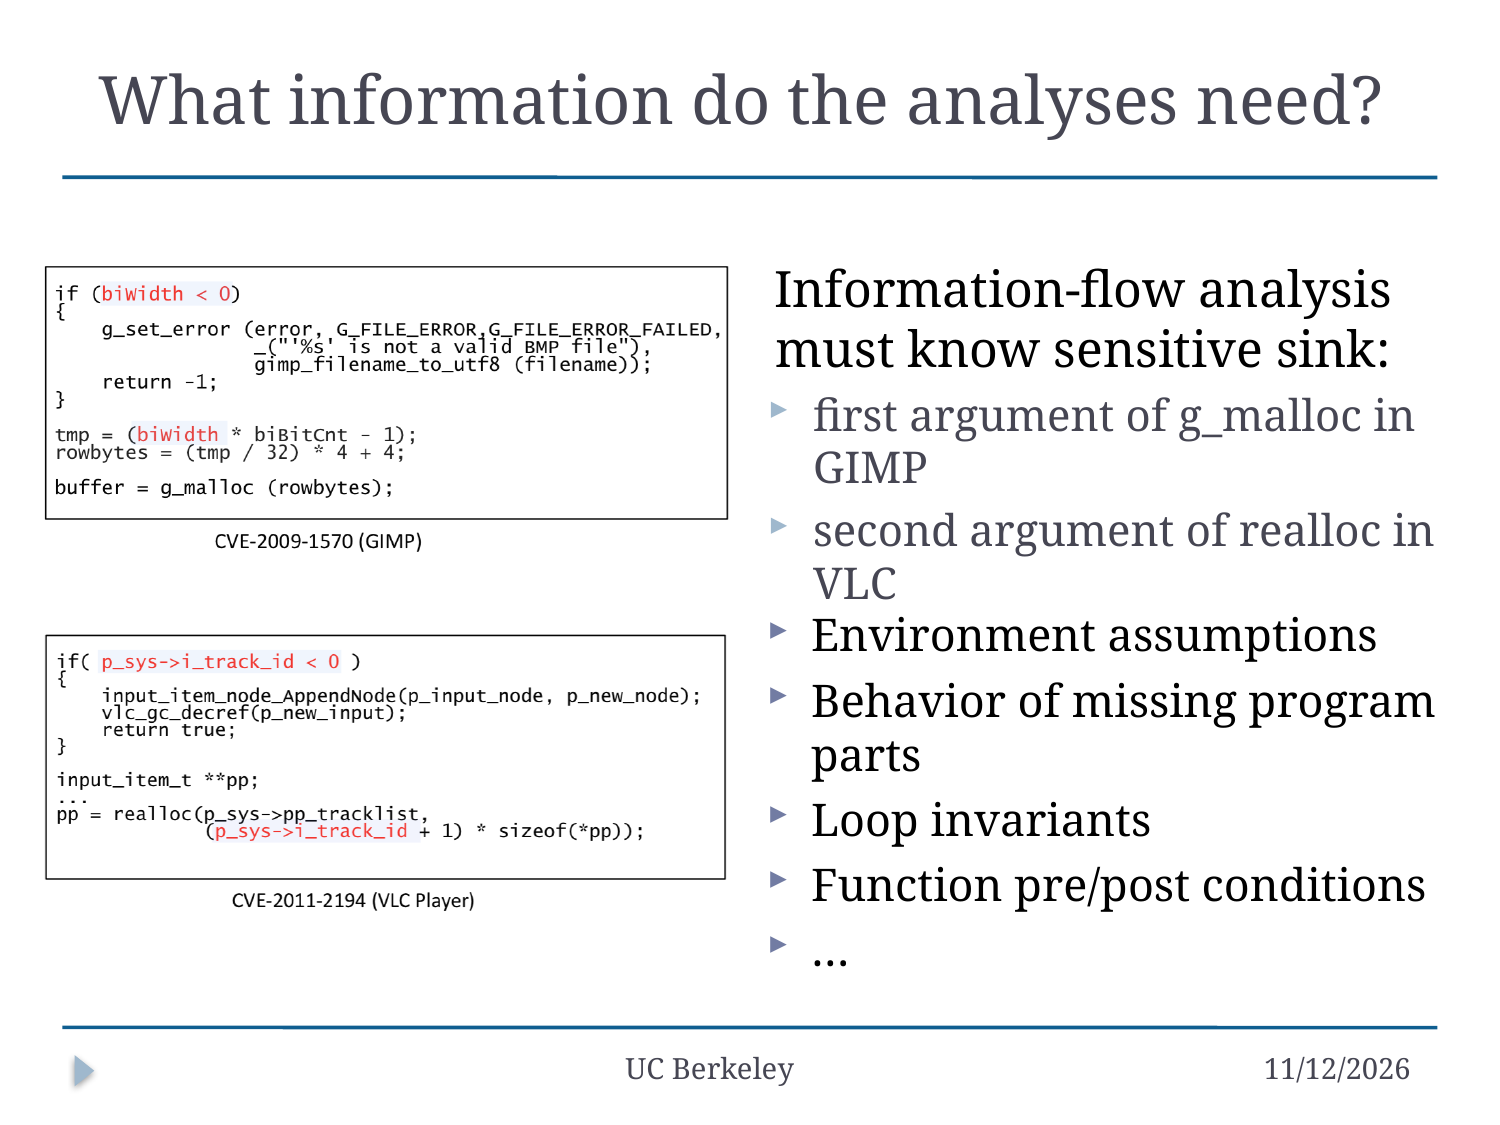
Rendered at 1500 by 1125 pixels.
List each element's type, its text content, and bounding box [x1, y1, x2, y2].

text_box Information-flow analysis must know sensitive sink: first argument of g_malloc in GIMP second argument of realloc in VLC [741, 249, 1459, 616]
picture [39, 198, 736, 617]
picture [38, 628, 733, 916]
list Environment assumptions Behavior of missing program parts Loop invariants Function pre/post conditions … [752, 545, 1500, 990]
title What information do the analyses need? [75, 24, 1425, 171]
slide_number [1050, 1042, 1426, 1103]
footer UC Berkeley [234, 1042, 1050, 1103]
